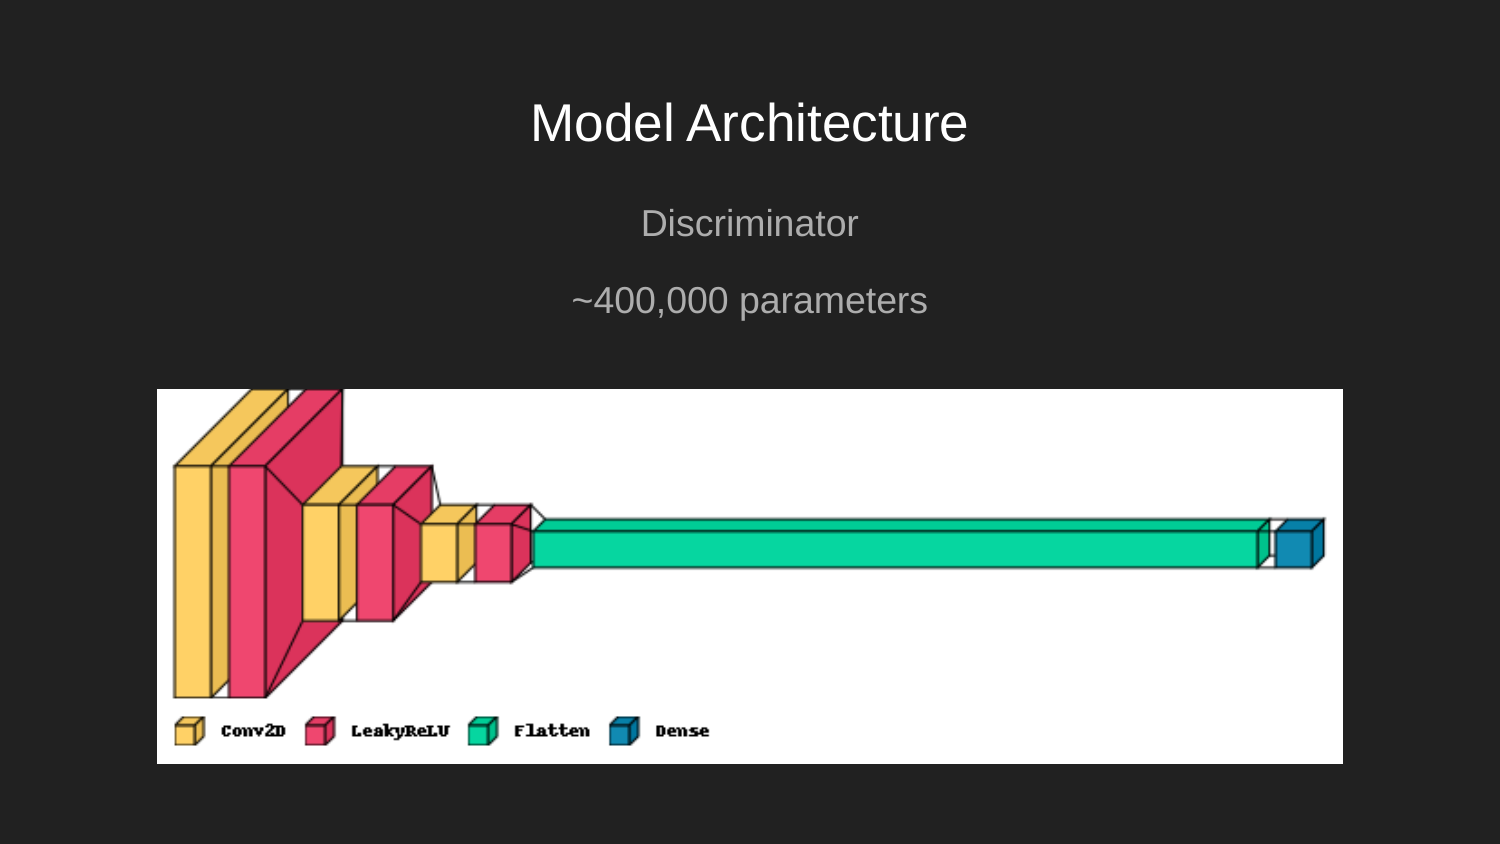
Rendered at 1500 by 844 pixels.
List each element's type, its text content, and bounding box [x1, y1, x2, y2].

picture [156, 389, 1344, 765]
title Model Architecture [51, 72, 1449, 167]
list Discriminator ~400,000 parameters [507, 177, 993, 343]
